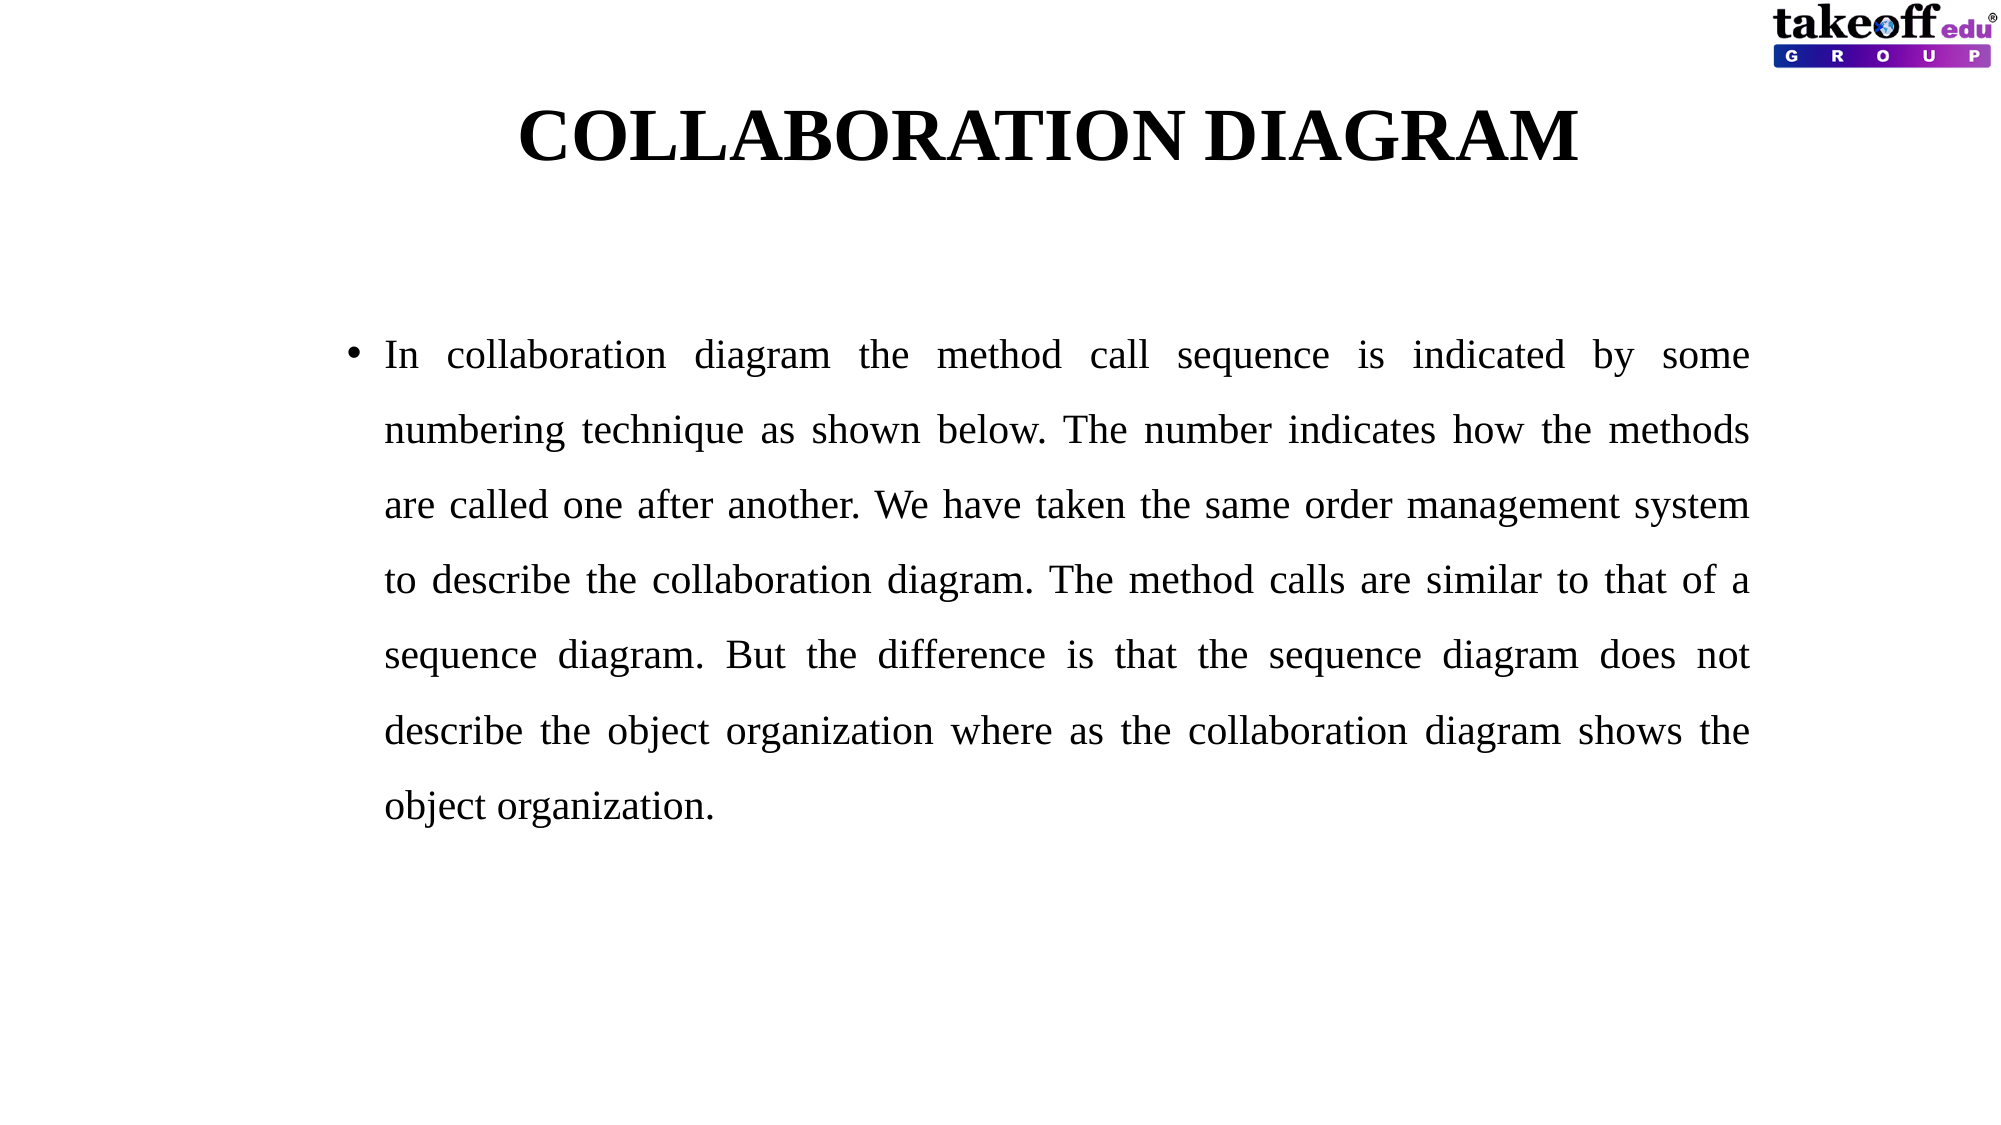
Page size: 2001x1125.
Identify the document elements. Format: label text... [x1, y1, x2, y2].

list In collaboration diagram the method call sequence is indicated by some numbering technique as shown below. The number indicates how the methods are called one after another. We have taken the same order management system to describe the collaboration diagram. The method calls are similar to that of a sequence diagram. But the difference is that the sequence diagram does not describe the object organization where as the collaboration diagram shows the object organization. [331, 294, 1767, 856]
text_box COLLABORATION DIAGRAM [318, 77, 1781, 194]
picture [1770, 0, 2000, 77]
